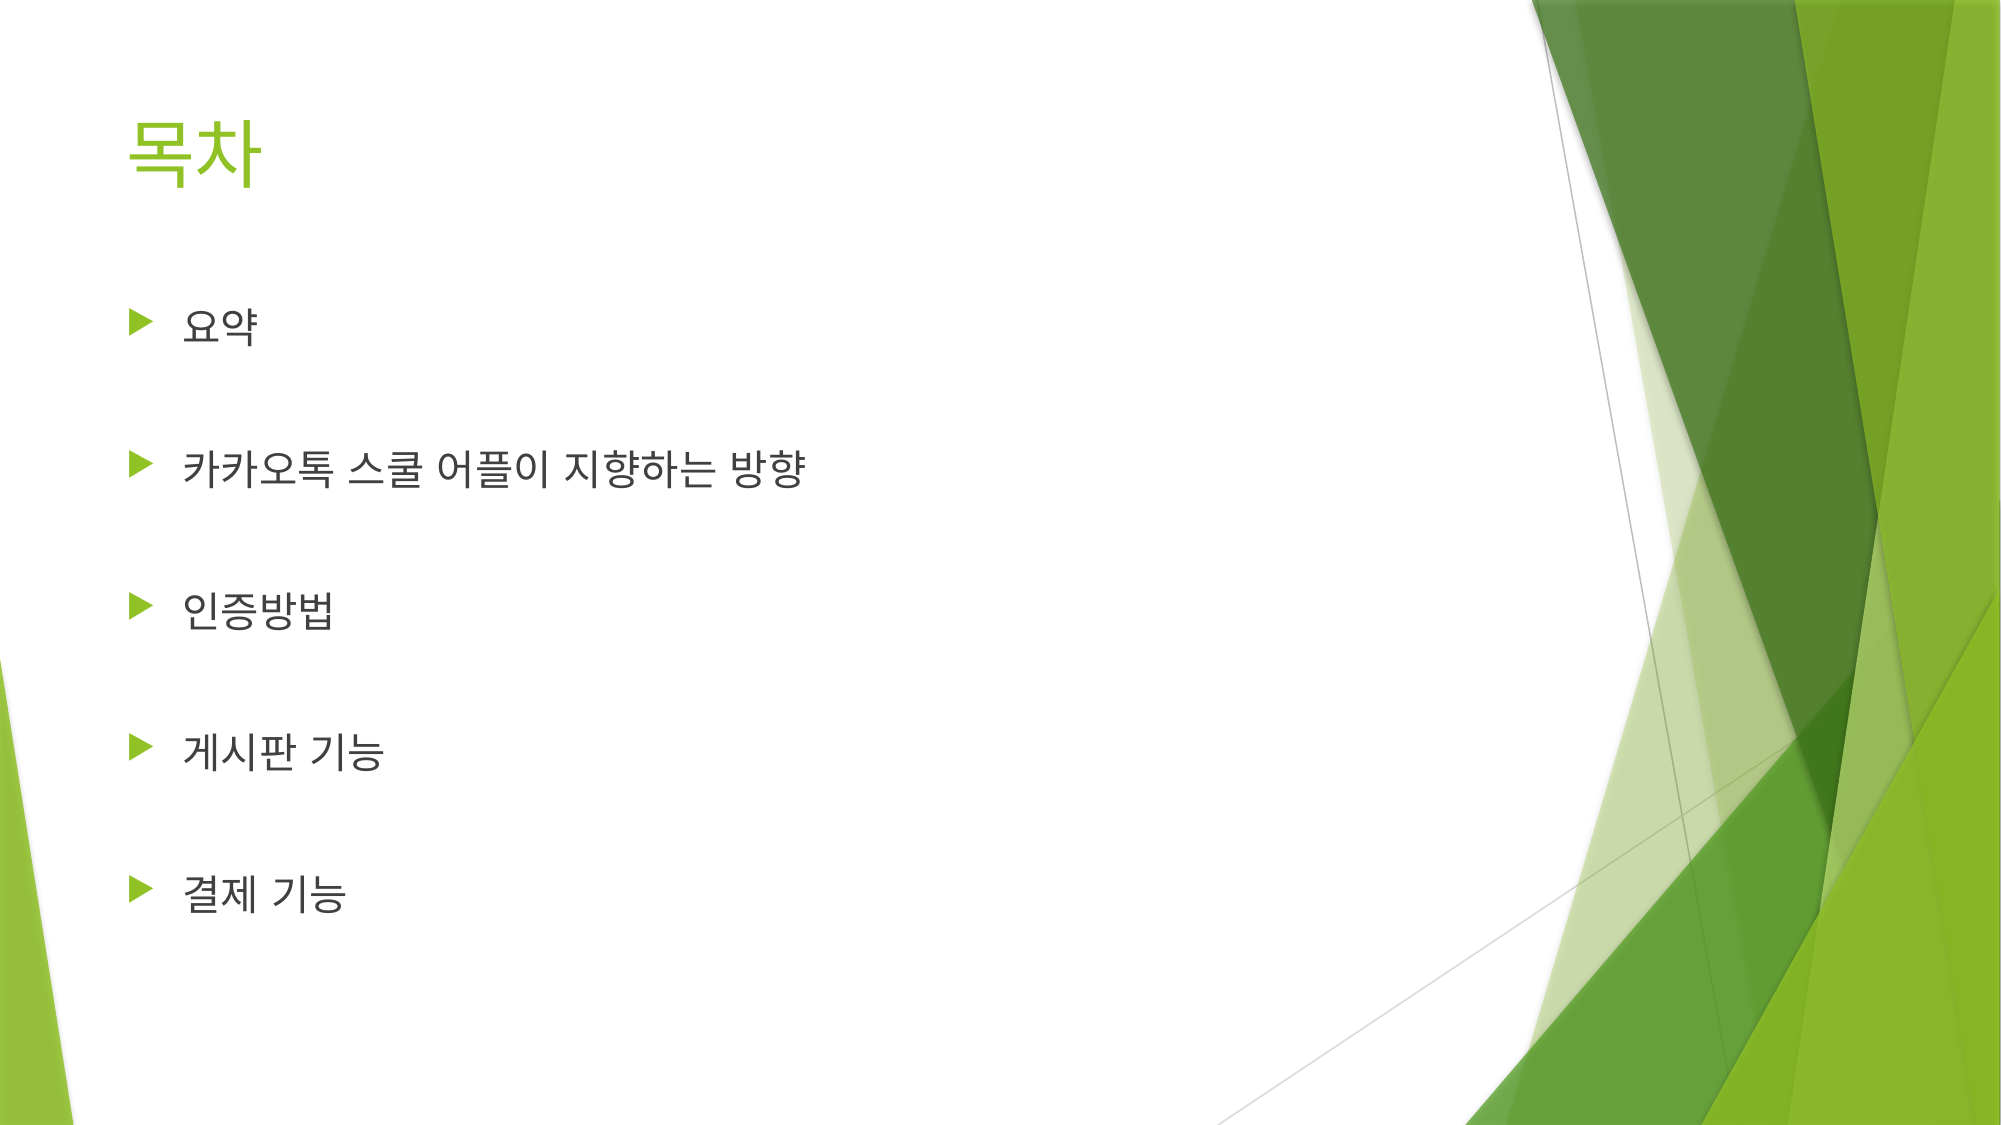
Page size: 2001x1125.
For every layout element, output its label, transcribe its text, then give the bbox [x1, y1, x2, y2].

title 목차 [111, 99, 1522, 210]
list 요약 카카오톡 스쿨 어플이 지향하는 방향 인증방법 게시판 기능 결제 기능 [111, 294, 1522, 958]
